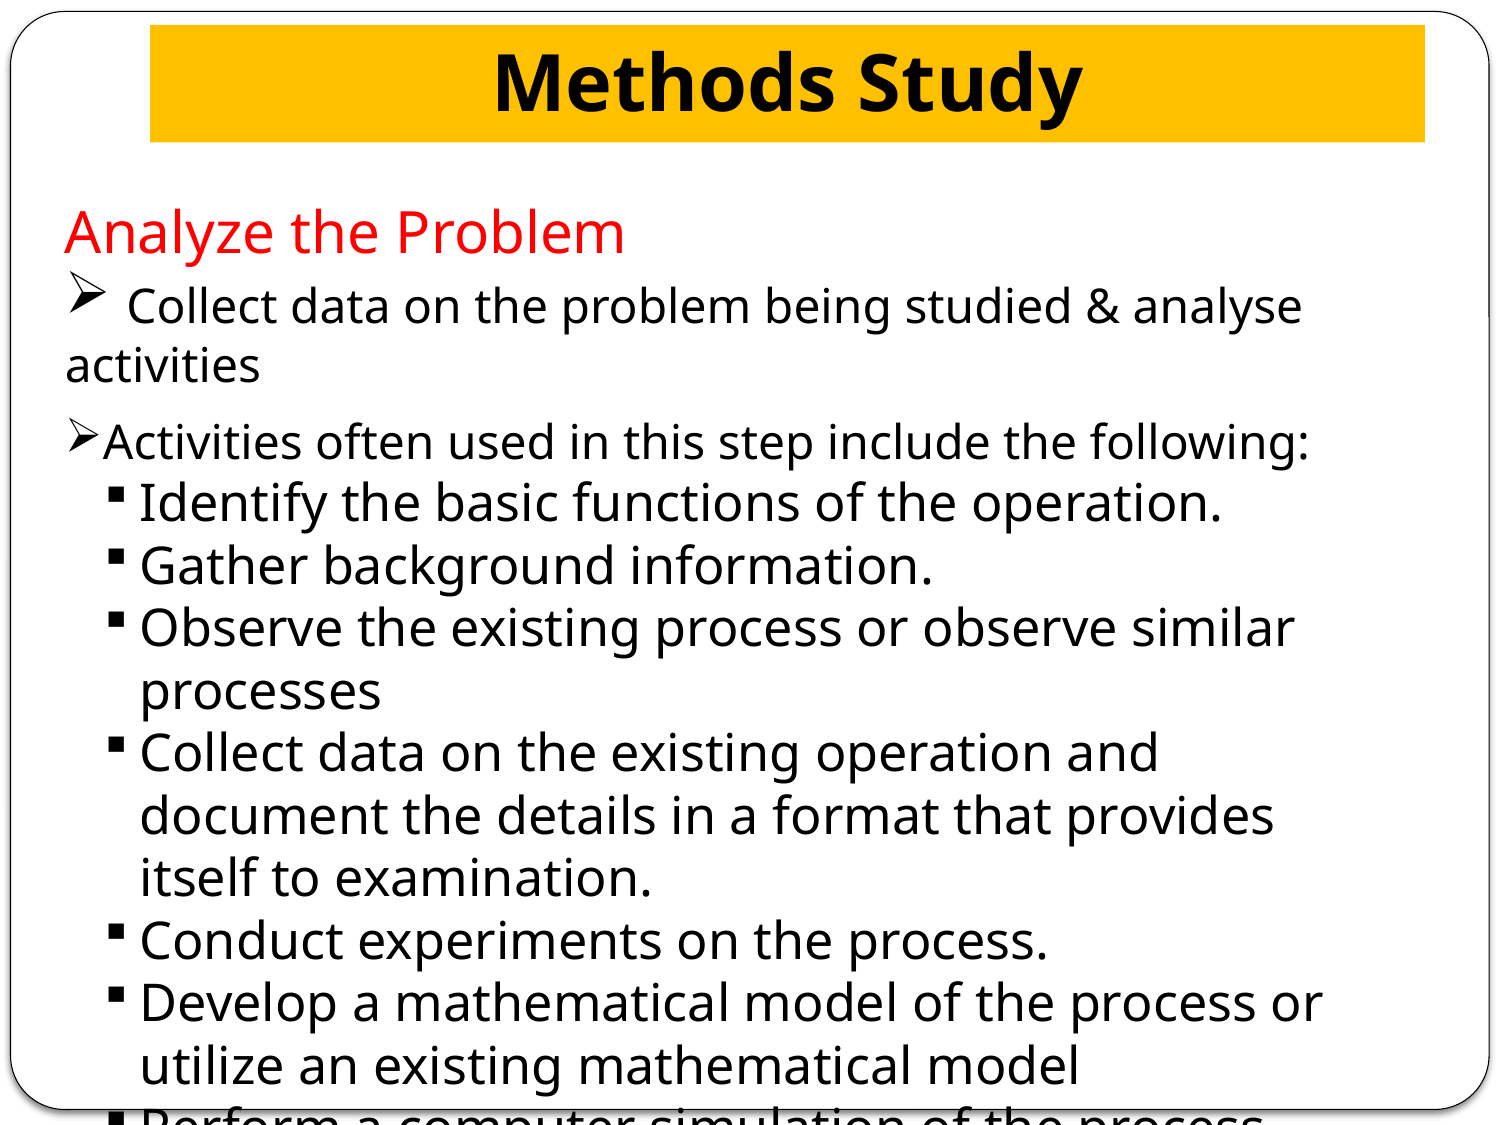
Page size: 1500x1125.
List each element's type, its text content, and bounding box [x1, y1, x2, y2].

title Methods Study [150, 24, 1425, 143]
text_box Analyze the Problem Collect data on the problem being studied & analyse activities Activities often used in this step include the following: Identify the basic functions of the operation. Gather background information. Observe the existing process or observe similar processes Collect data on the existing operation and document the details in a format that provides itself to examination. Conduct experiments on the process. Develop a mathematical model of the process or utilize an existing mathematical model Perform a computer simulation of the process. Use charting techniques. [49, 187, 1413, 1125]
